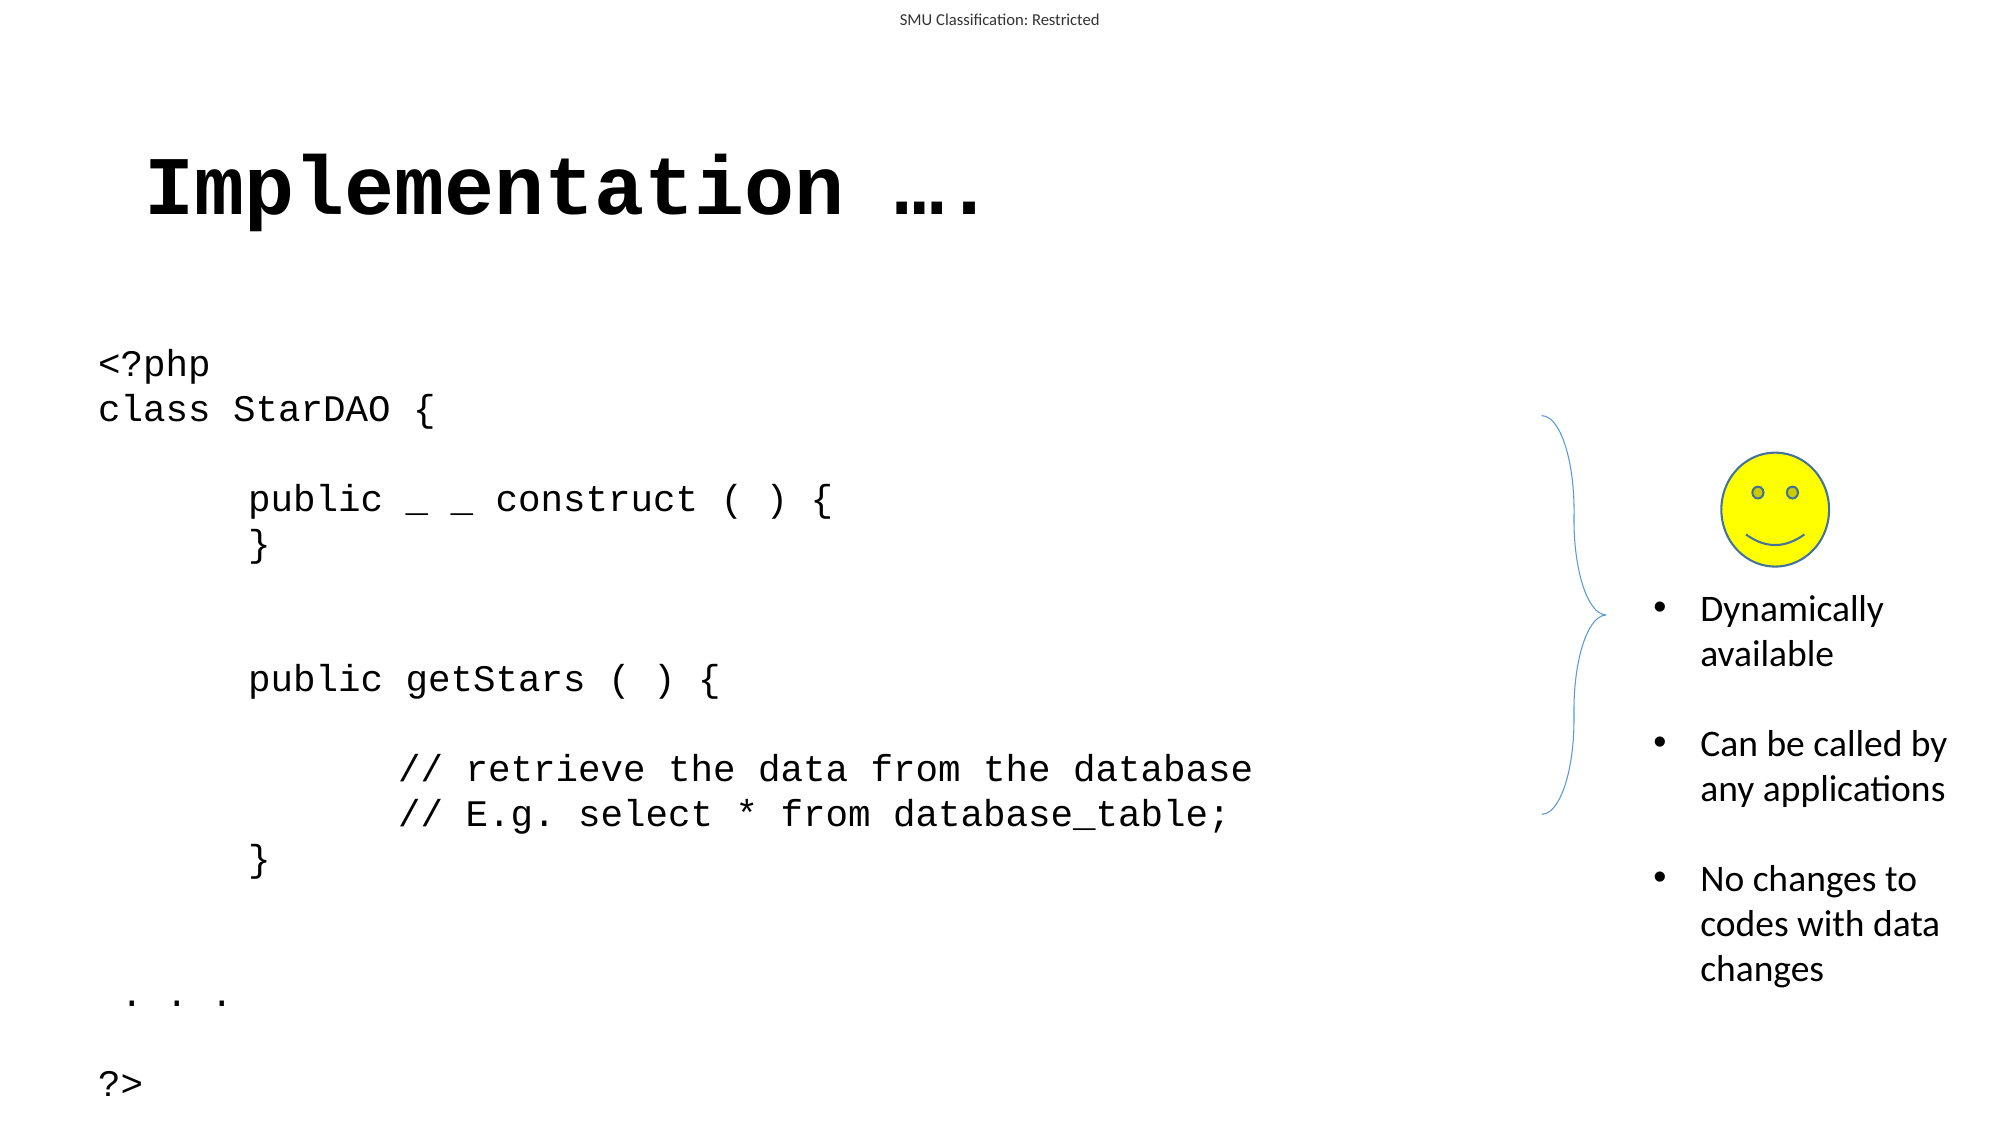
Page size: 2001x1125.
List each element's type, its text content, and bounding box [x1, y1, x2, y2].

title Implementation …. [129, 78, 1837, 296]
text_box <?php class StarDAO { public _ _ construct ( ) { } public getStars ( ) { // retrieve the data from the database // E.g. select * from database_table; } . . . ?> [83, 331, 1510, 1112]
text_box [1720, 451, 1831, 568]
text_box Dynamically available Can be called by any applications No changes to codes with data changes [1638, 576, 1966, 997]
text_box [1541, 415, 1607, 815]
